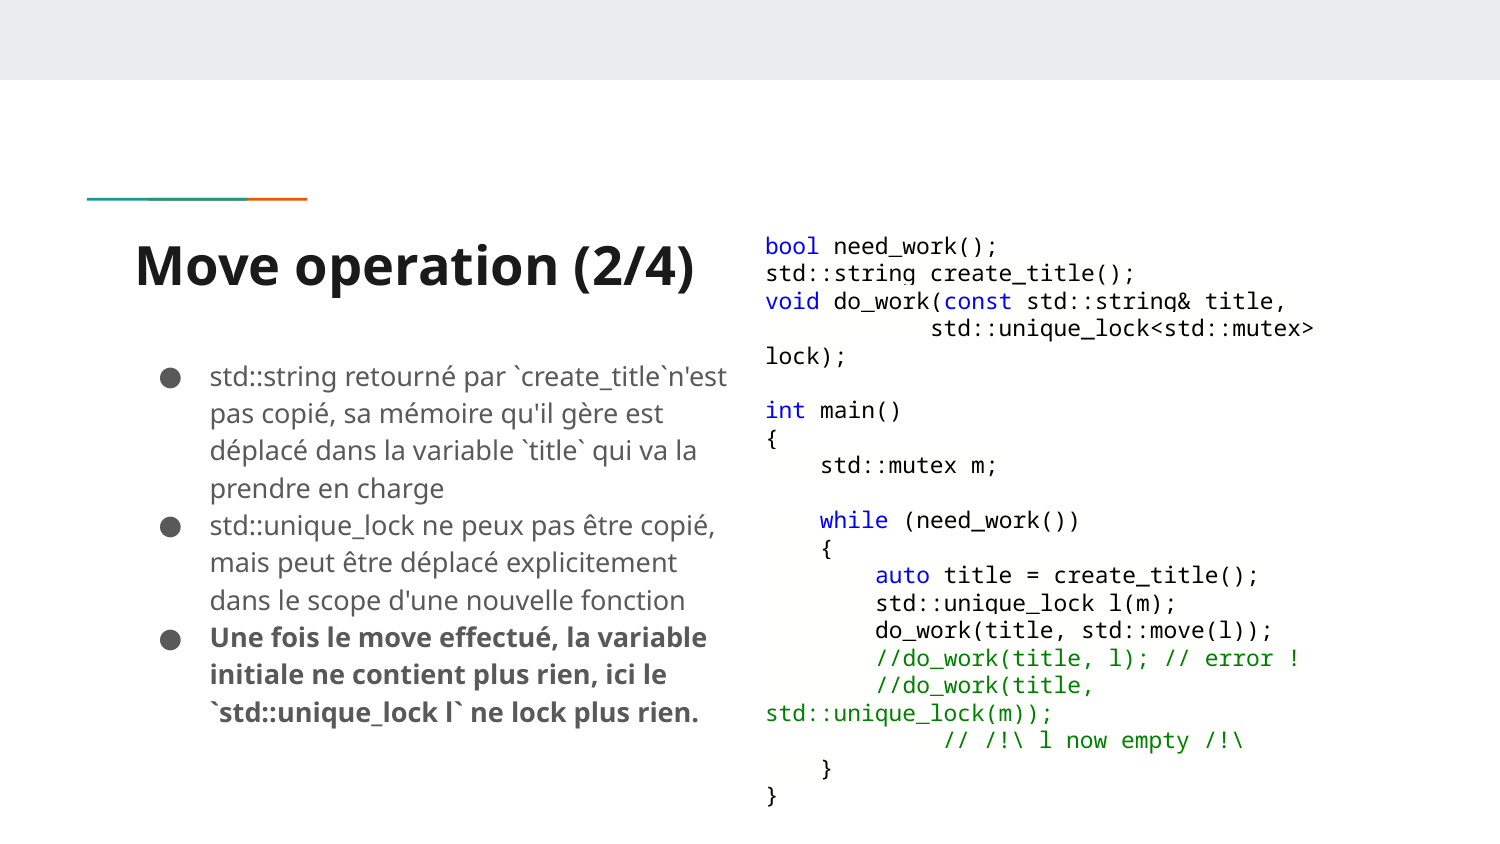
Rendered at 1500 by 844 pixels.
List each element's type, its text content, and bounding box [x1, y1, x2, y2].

list std::string retourné par `create_title`n'est pas copié, sa mémoire qu'il gère est déplacé dans la variable `title` qui va la prendre en charge std::unique_lock ne peux pas être copié, mais peut être déplacé explicitement dans le scope d'une nouvelle fonction Une fois le move effectué, la variable initiale ne contient plus rien, ici le `std::unique_lock l` ne lock plus rien. [119, 339, 750, 750]
title Move operation (2/4) [119, 216, 750, 305]
text_box bool need_work(); std::string create_title(); void do_work(const std::string& title, std::unique_lock<std::mutex> lock); int main() { std::mutex m; while (need_work()) { auto title = create_title(); std::unique_lock l(m); do_work(title, std::move(l)); //do_work(title, l); // error ! //do_work(title, std::unique_lock(m)); // /!\ l now empty /!\ } } [750, 216, 1395, 773]
